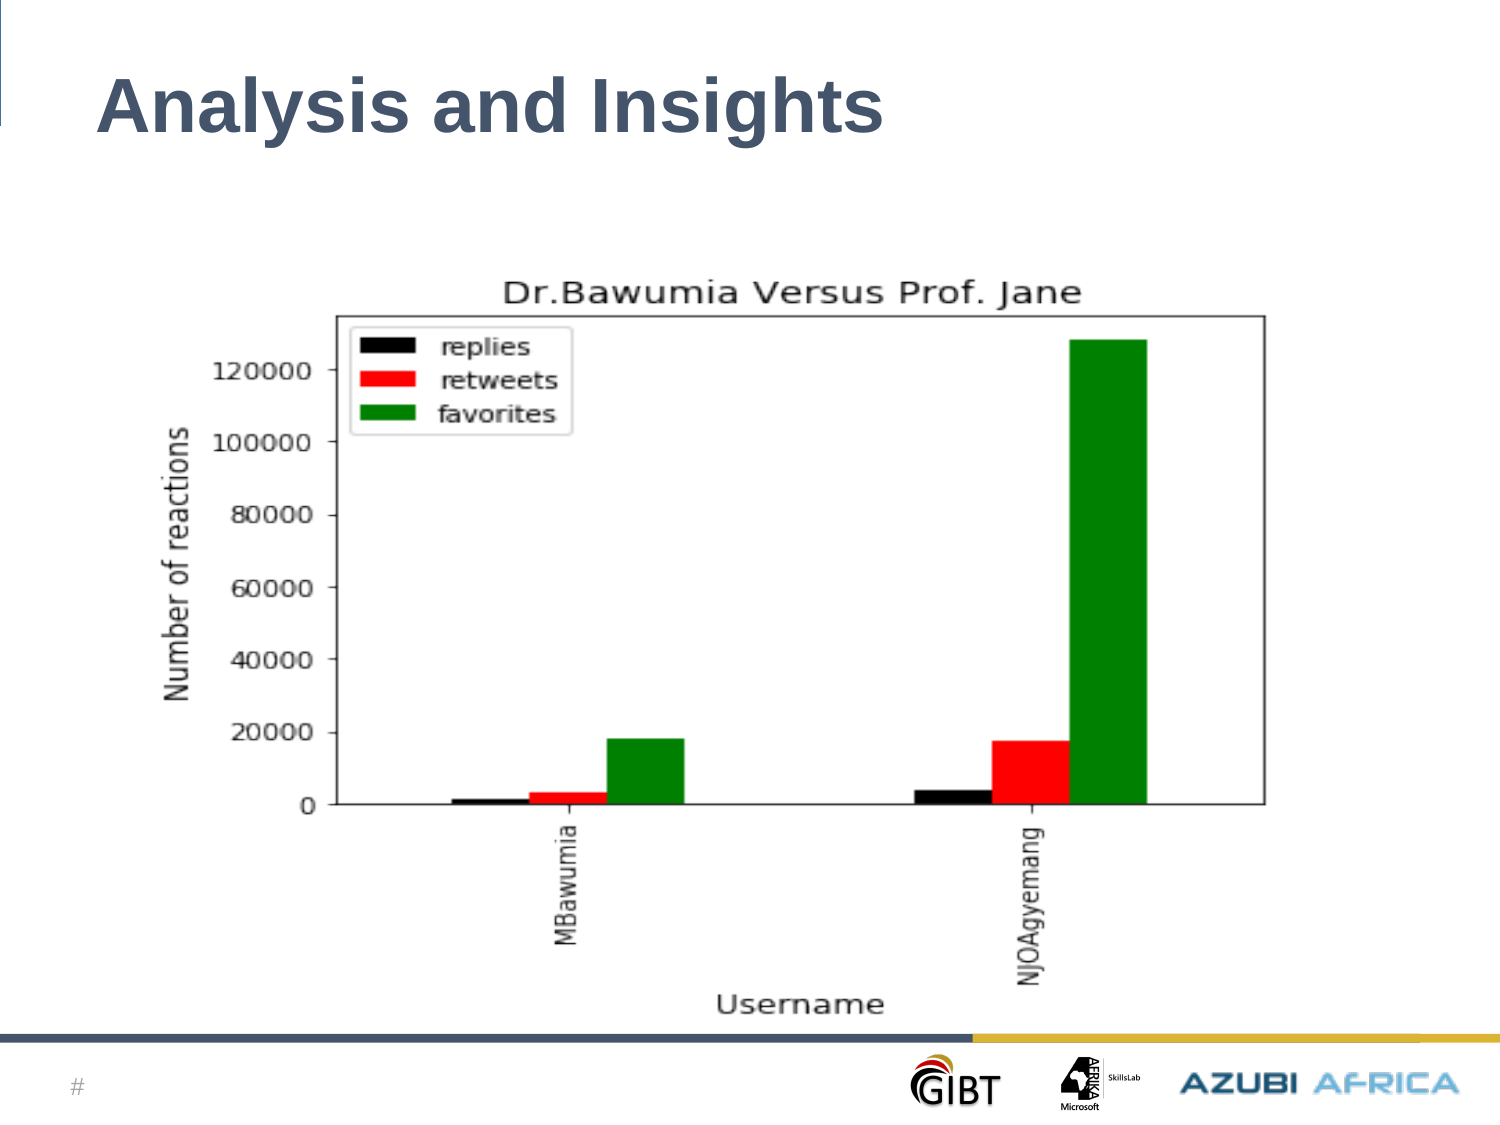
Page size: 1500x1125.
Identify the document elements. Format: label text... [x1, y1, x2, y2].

picture [909, 1053, 1003, 1109]
picture [1150, 1044, 1479, 1122]
slide_number # [32, 1055, 93, 1116]
picture [1059, 1042, 1142, 1125]
picture [145, 264, 1281, 1035]
title Analysis and Insights [80, 58, 1397, 158]
